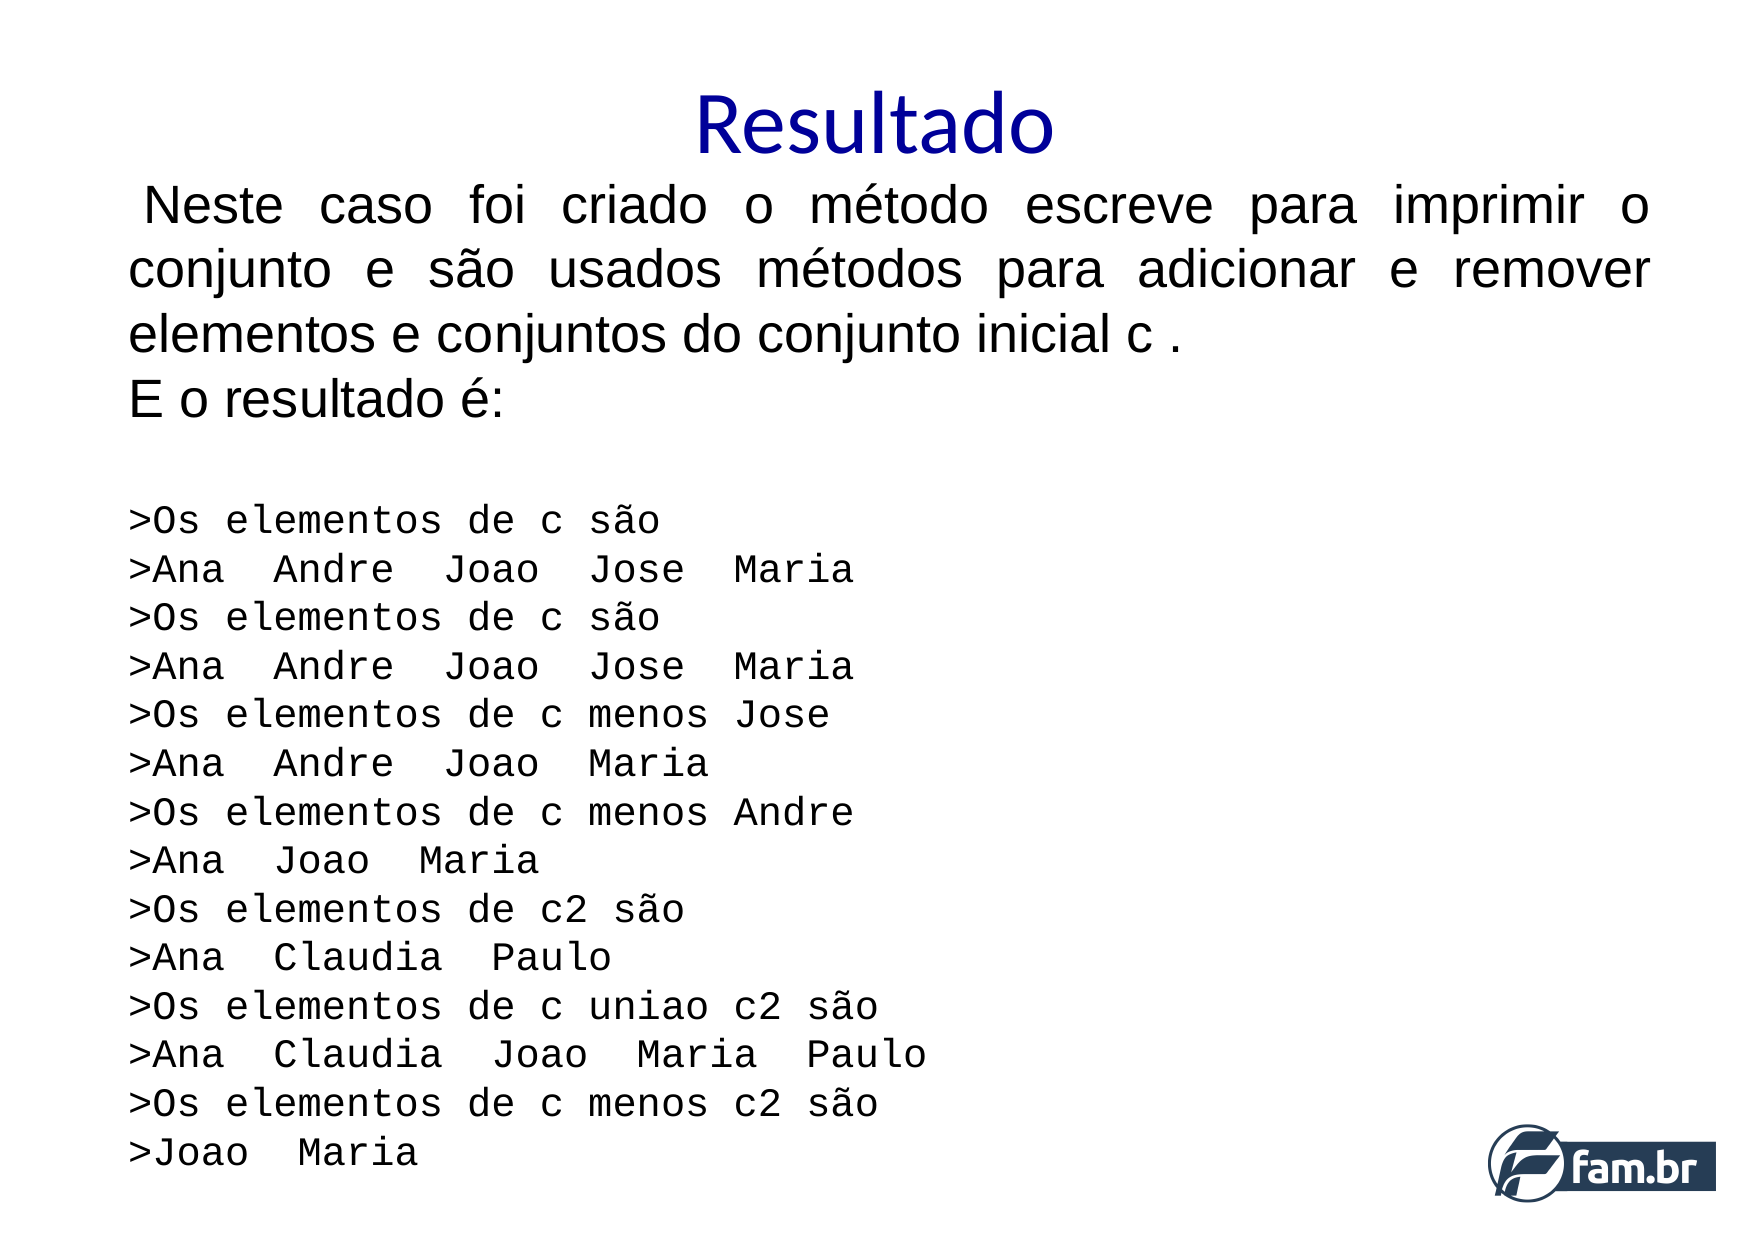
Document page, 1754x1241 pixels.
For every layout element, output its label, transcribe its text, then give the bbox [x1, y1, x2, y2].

text_box Neste caso foi criado o método escreve para imprimir o conjunto e são usados métodos para adicionar e remover elementos e conjuntos do conjunto inicial c . E o resultado é: >Os elementos de c são >Ana Andre Joao Jose Maria >Os elementos de c são >Ana Andre Joao Jose Maria >Os elementos de c menos Jose >Ana Andre Joao Maria >Os elementos de c menos Andre >Ana Joao Maria >Os elementos de c2 são >Ana Claudia Paulo >Os elementos de c uniao c2 são >Ana Claudia Joao Maria Paulo >Os elementos de c menos c2 são >Joao Maria [112, 160, 1668, 1182]
picture [1471, 1111, 1736, 1214]
text_box Resultado [133, 49, 1617, 187]
